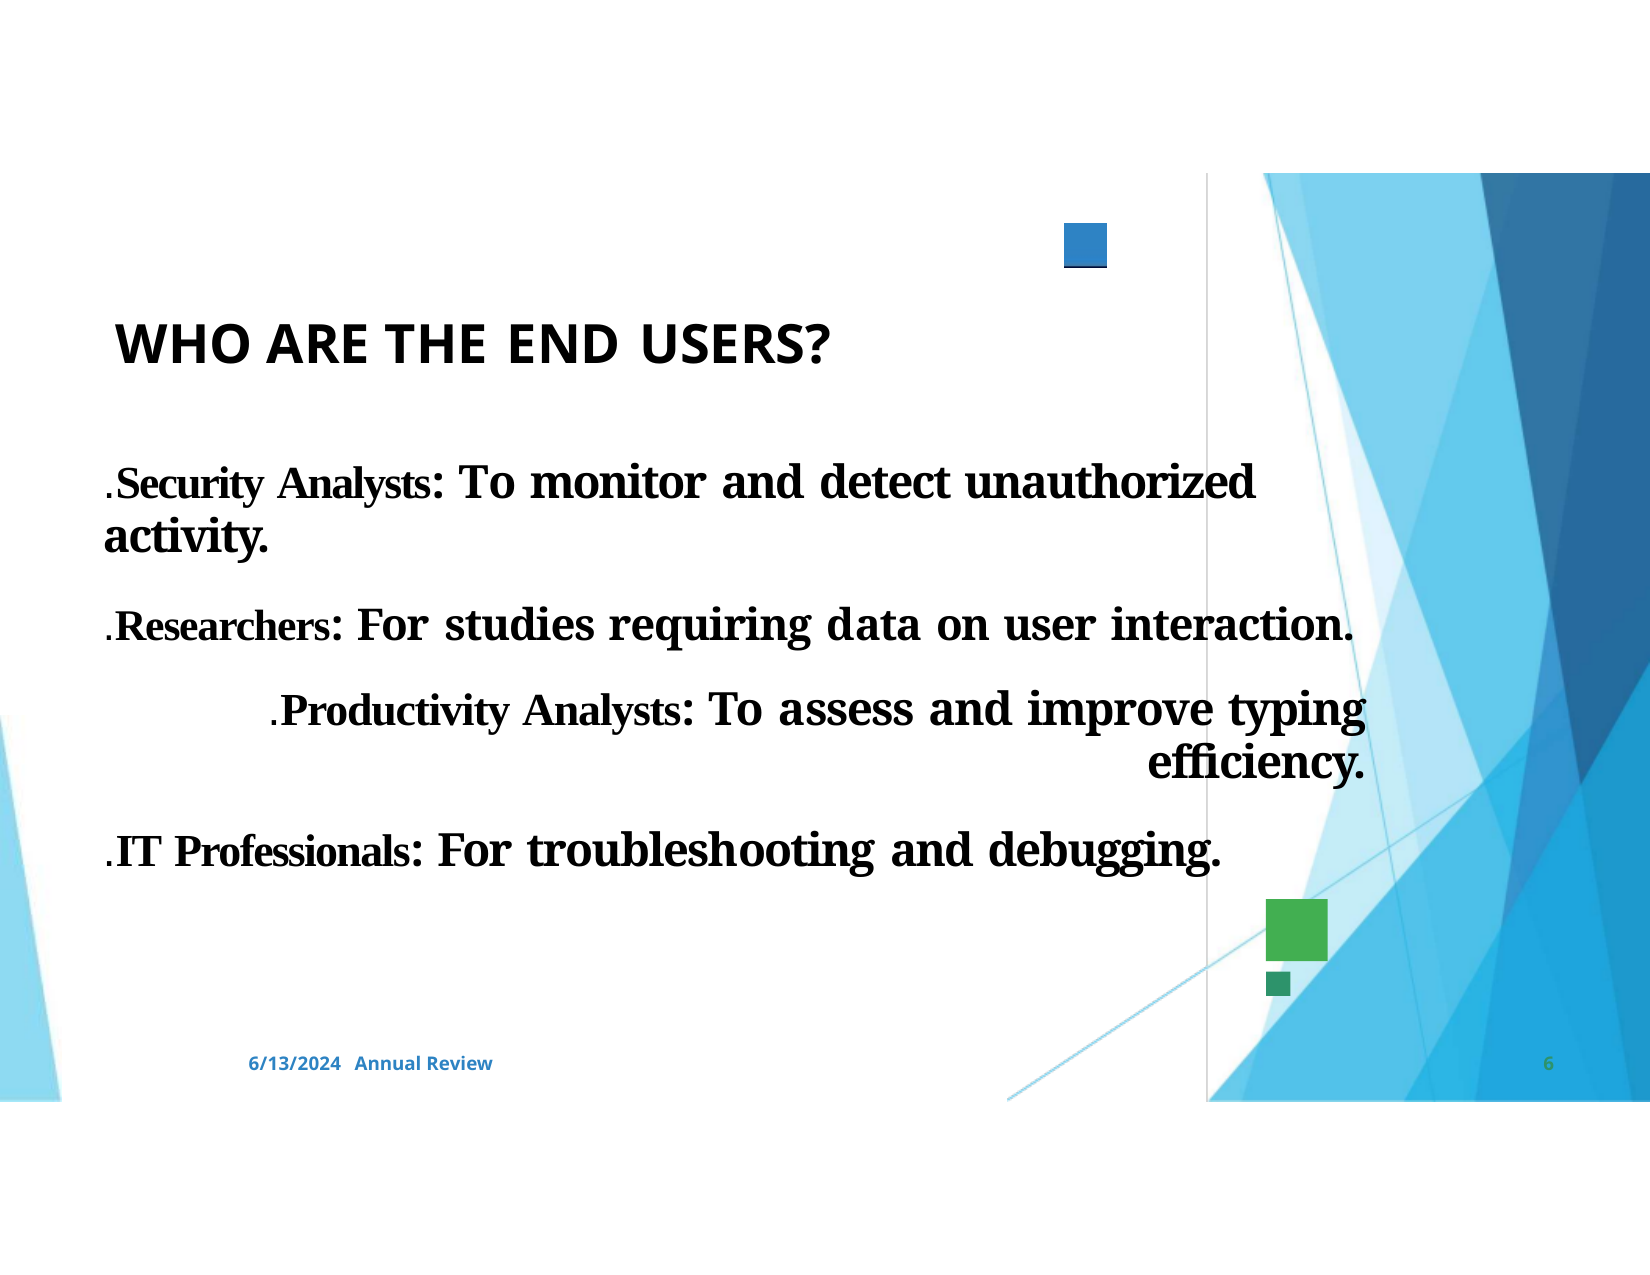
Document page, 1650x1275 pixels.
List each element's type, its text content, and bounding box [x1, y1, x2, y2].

picture [0, 715, 62, 1102]
picture [1007, 173, 1650, 1102]
text_box WHO ARE THE END USERS? .Security Analysts: To monitor and detect unauthorized activity. .Researchers: For studies requiring data on user interaction. .Productivity Analysts: To assess and improve typing efficiency. .IT Professionals: For troubleshooting and debugging. [100, 318, 1007, 771]
text_box 6/13/2024 Annual Review 6 [100, 1052, 1007, 1076]
